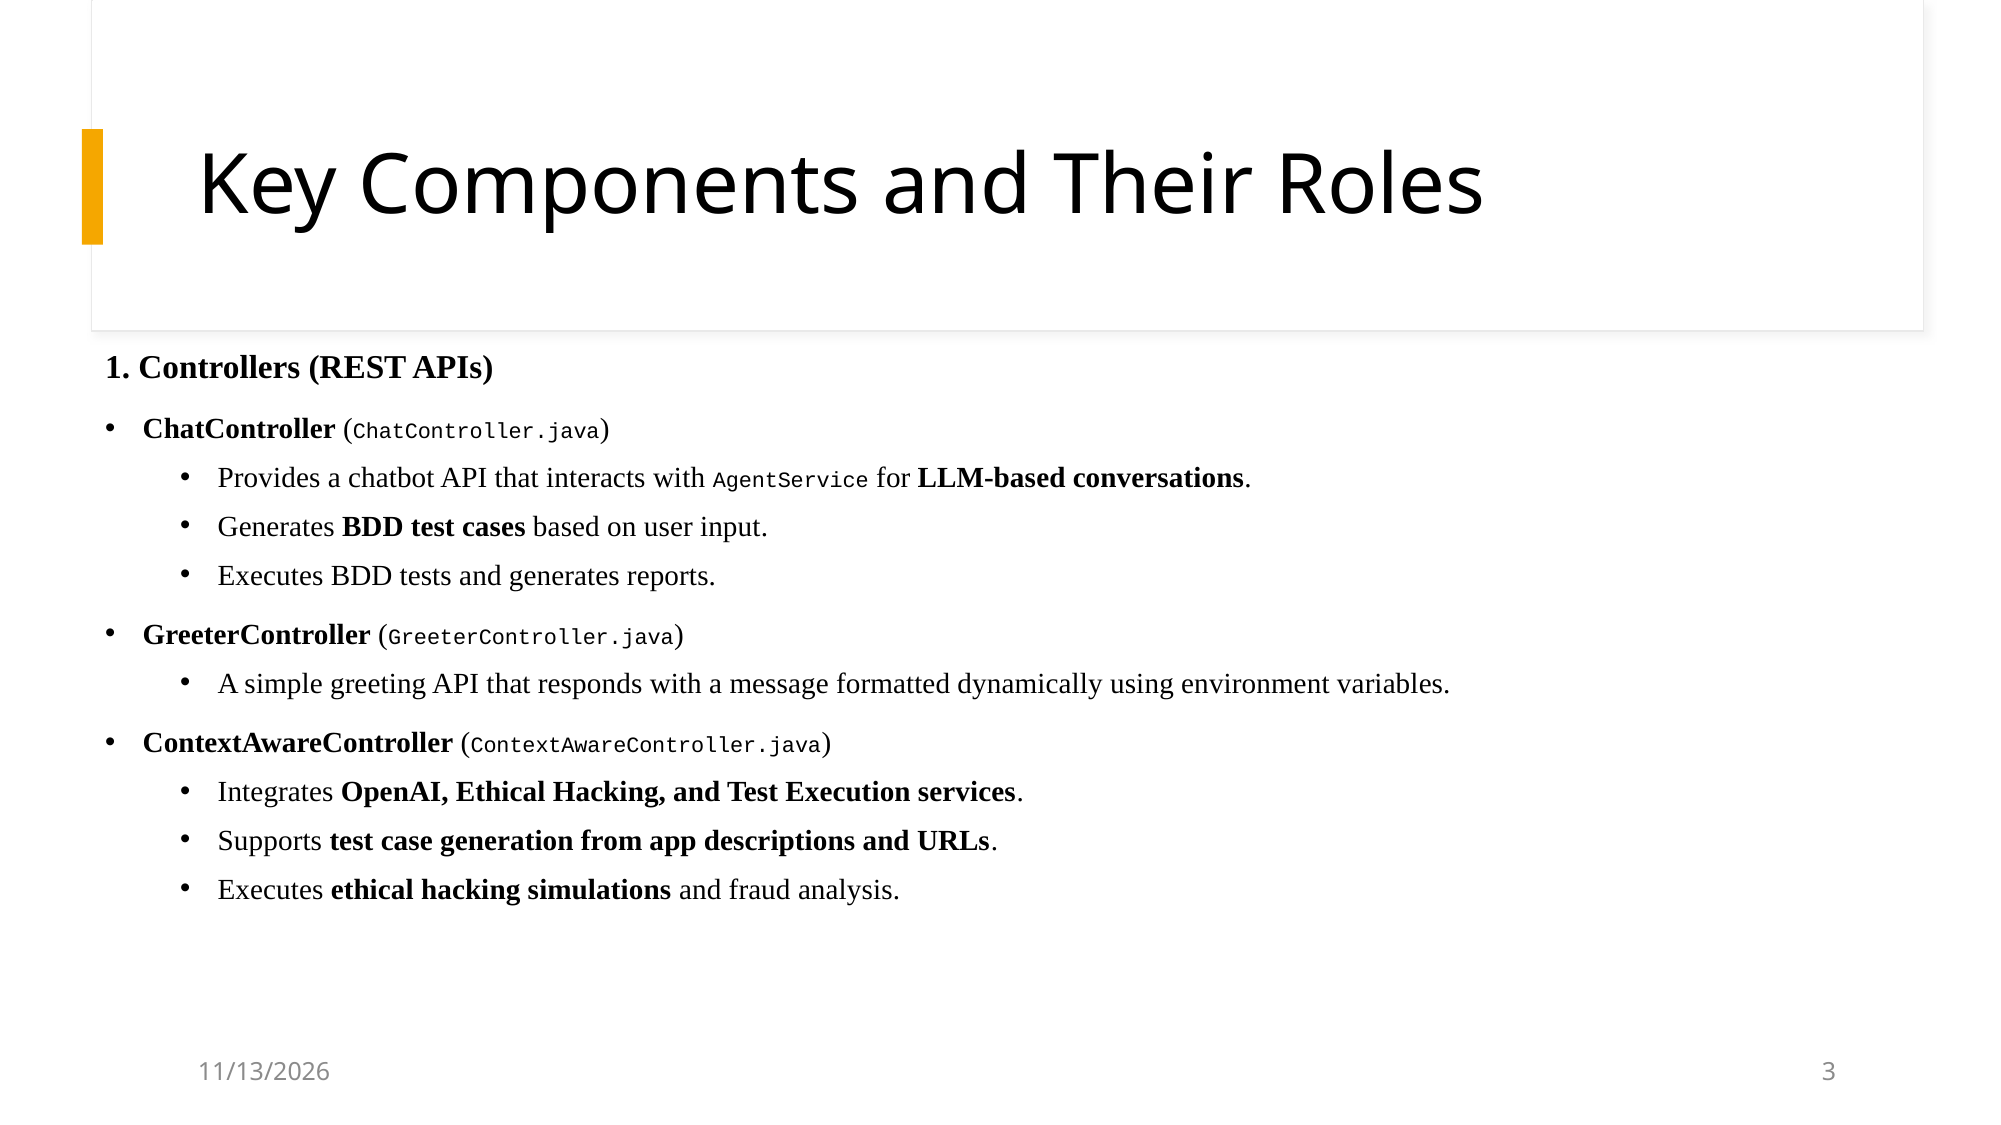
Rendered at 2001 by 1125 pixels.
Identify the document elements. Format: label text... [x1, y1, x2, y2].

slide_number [183, 1042, 633, 1103]
list 1. Controllers (REST APIs) ChatController (ChatController.java) Provides a chatbot API that interacts with AgentService for LLM-based conversations. Generates BDD test cases based on user input. Executes BDD tests and generates reports. GreeterController (GreeterController.java) A simple greeting API that responds with a message formatted dynamically using environment variables. ContextAwareController (ContextAwareController.java) Integrates OpenAI, Ethical Hacking, and Test Execution services. Supports test case generation from app descriptions and URLs. Executes ethical hacking simulations and fraud analysis. [90, 333, 1661, 1013]
slide_number 3 [1401, 1042, 1851, 1103]
title Key Components and Their Roles [183, 90, 1851, 284]
